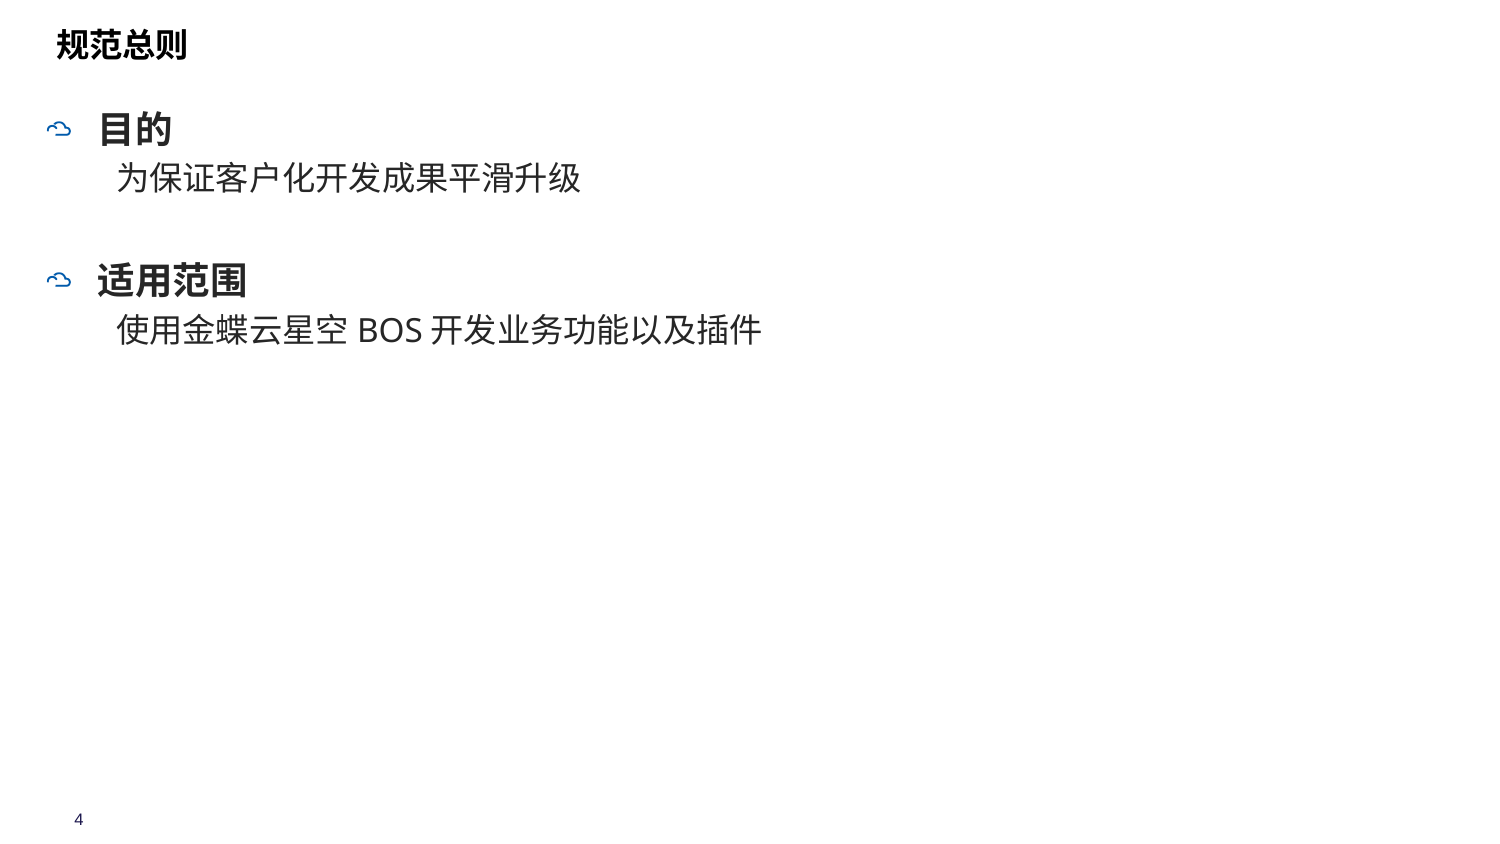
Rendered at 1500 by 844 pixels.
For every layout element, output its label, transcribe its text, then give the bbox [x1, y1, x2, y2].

title 规范总则 [41, 2, 1336, 86]
list 目的 为保证客户化开发成果平滑升级 适用范围 使用金蝶云星空BOS开发业务功能以及插件 [41, 105, 1459, 738]
picture [41, 115, 68, 142]
picture [41, 266, 68, 293]
